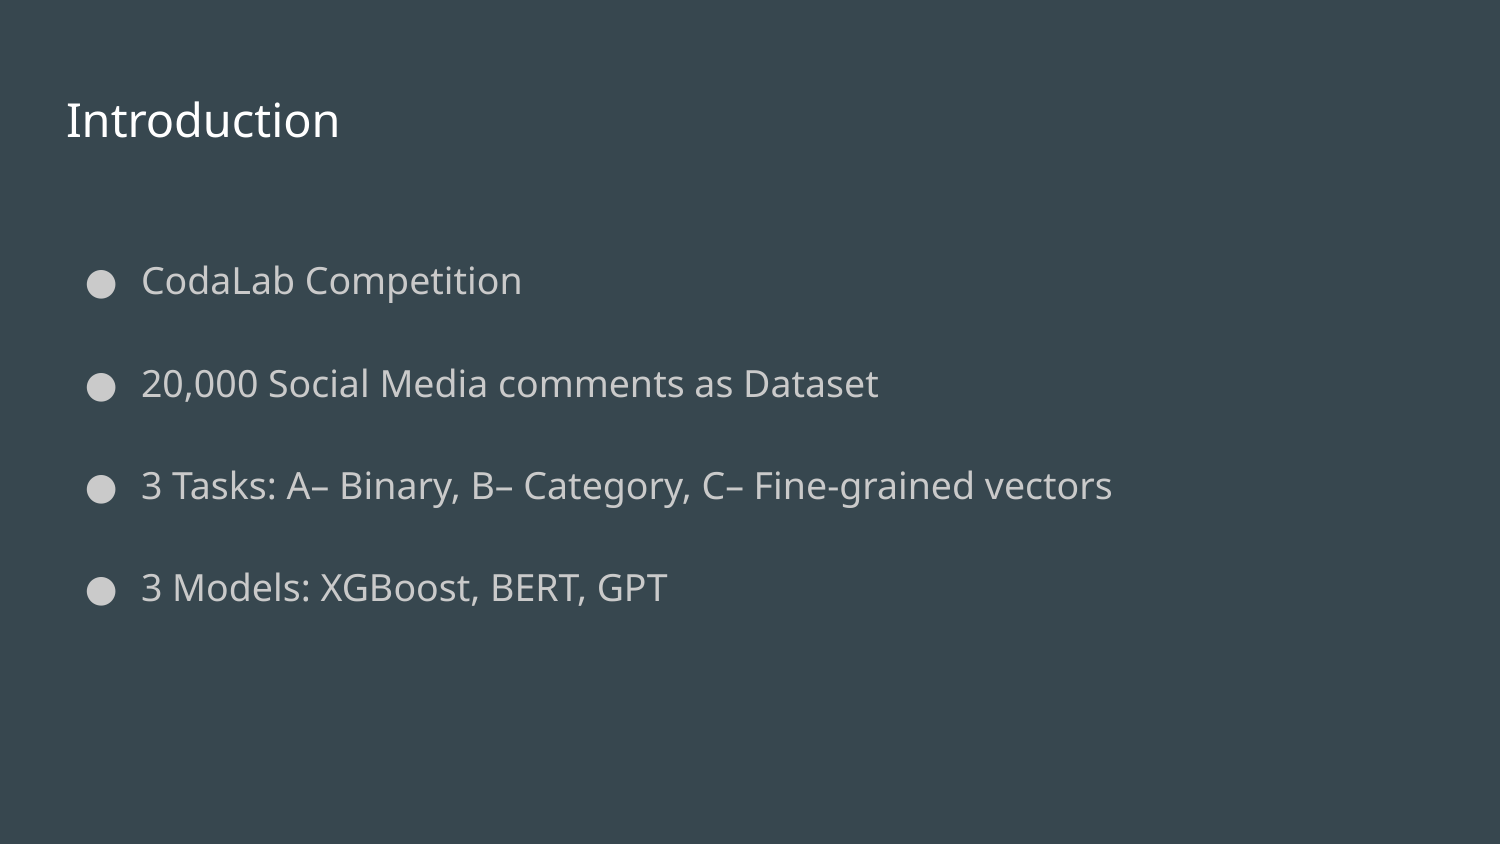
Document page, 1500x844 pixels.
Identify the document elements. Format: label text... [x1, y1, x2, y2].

title Introduction [51, 72, 1449, 167]
list CodaLab Competition 20,000 Social Media comments as Dataset 3 Tasks: A– Binary, B– Category, C– Fine-grained vectors 3 Models: XGBoost, BERT, GPT [51, 189, 1449, 750]
